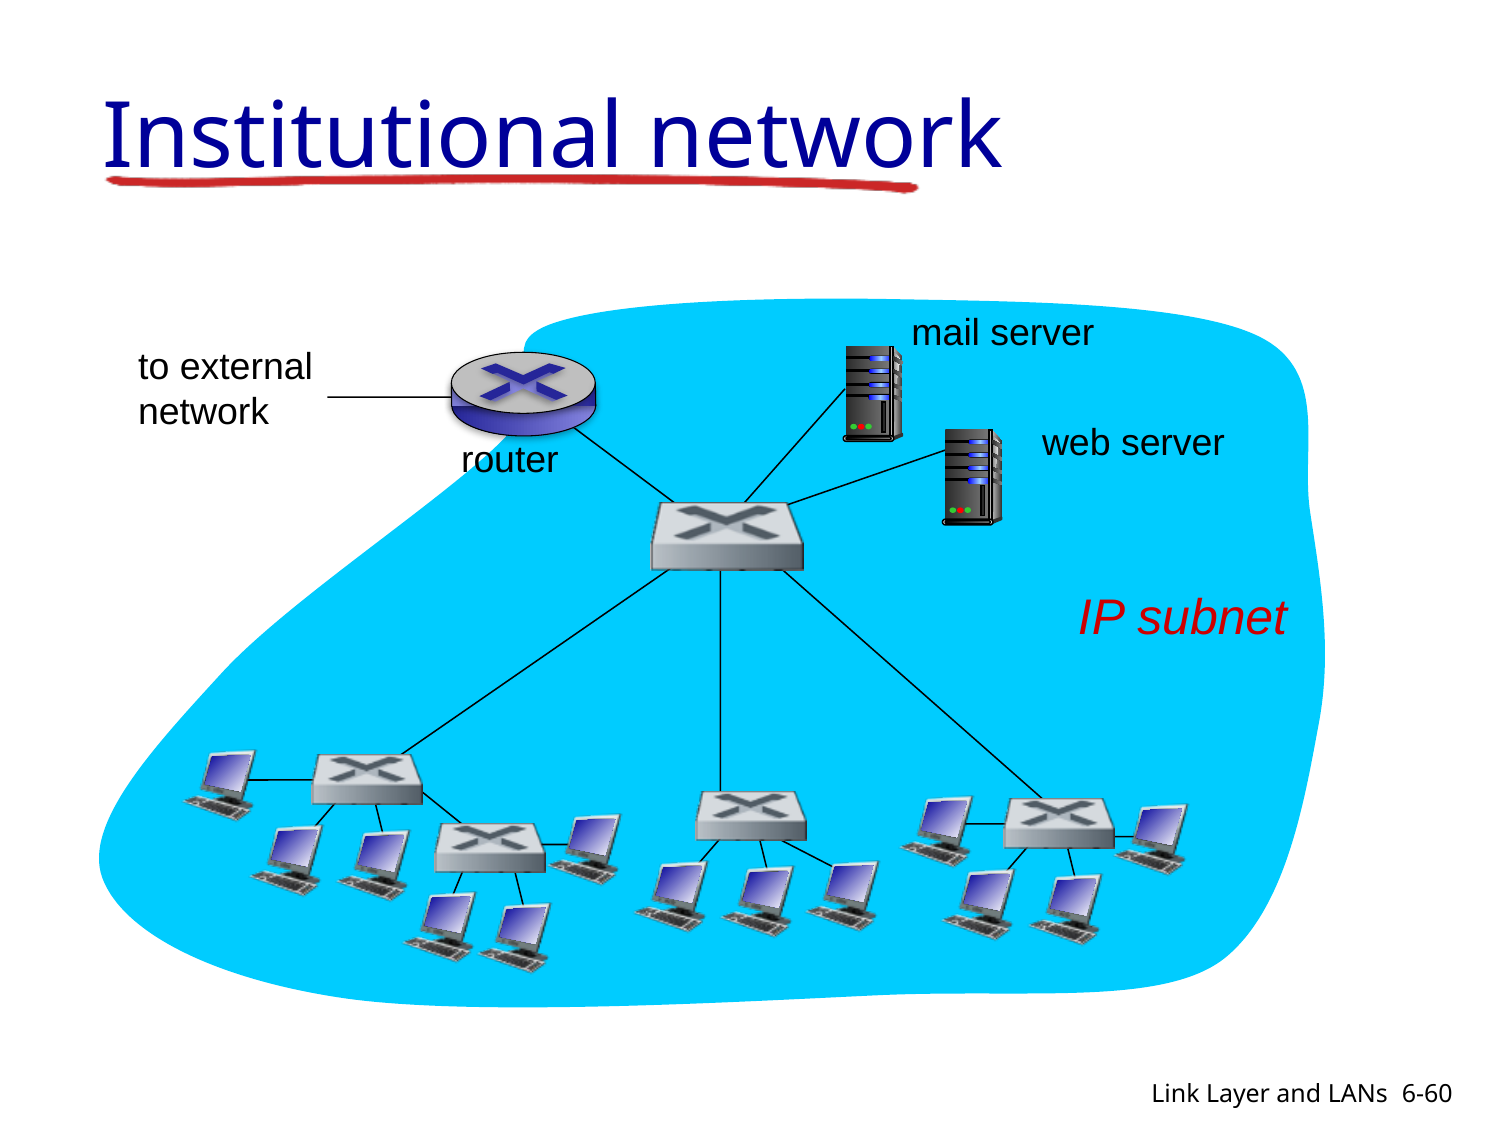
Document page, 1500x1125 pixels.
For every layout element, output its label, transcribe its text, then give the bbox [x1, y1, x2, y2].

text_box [529, 811, 624, 891]
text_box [231, 822, 326, 902]
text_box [460, 899, 554, 980]
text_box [924, 866, 1019, 946]
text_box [881, 793, 976, 873]
text_box mail server [896, 301, 1110, 361]
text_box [787, 857, 882, 938]
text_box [451, 352, 596, 437]
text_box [703, 863, 798, 944]
picture [696, 792, 806, 841]
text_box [942, 429, 1003, 526]
picture [102, 170, 928, 200]
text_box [616, 858, 711, 939]
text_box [517, 804, 1193, 959]
picture [312, 755, 422, 804]
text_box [385, 888, 479, 969]
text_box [165, 747, 259, 827]
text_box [318, 827, 413, 907]
picture [435, 824, 529, 872]
picture [1004, 799, 1103, 848]
text_box [99, 298, 1325, 1008]
text_box Institutional network [87, 37, 1363, 225]
text_box router [446, 438, 574, 488]
text_box web server [1027, 410, 1241, 471]
text_box Link Layer and LANs [1045, 1069, 1403, 1110]
text_box to external network [123, 334, 328, 440]
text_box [842, 346, 904, 442]
text_box IP subnet [1063, 576, 1303, 652]
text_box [1096, 801, 1191, 881]
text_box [1010, 871, 1105, 951]
text_box 6-<number> [1387, 1069, 1478, 1115]
picture [651, 503, 803, 570]
